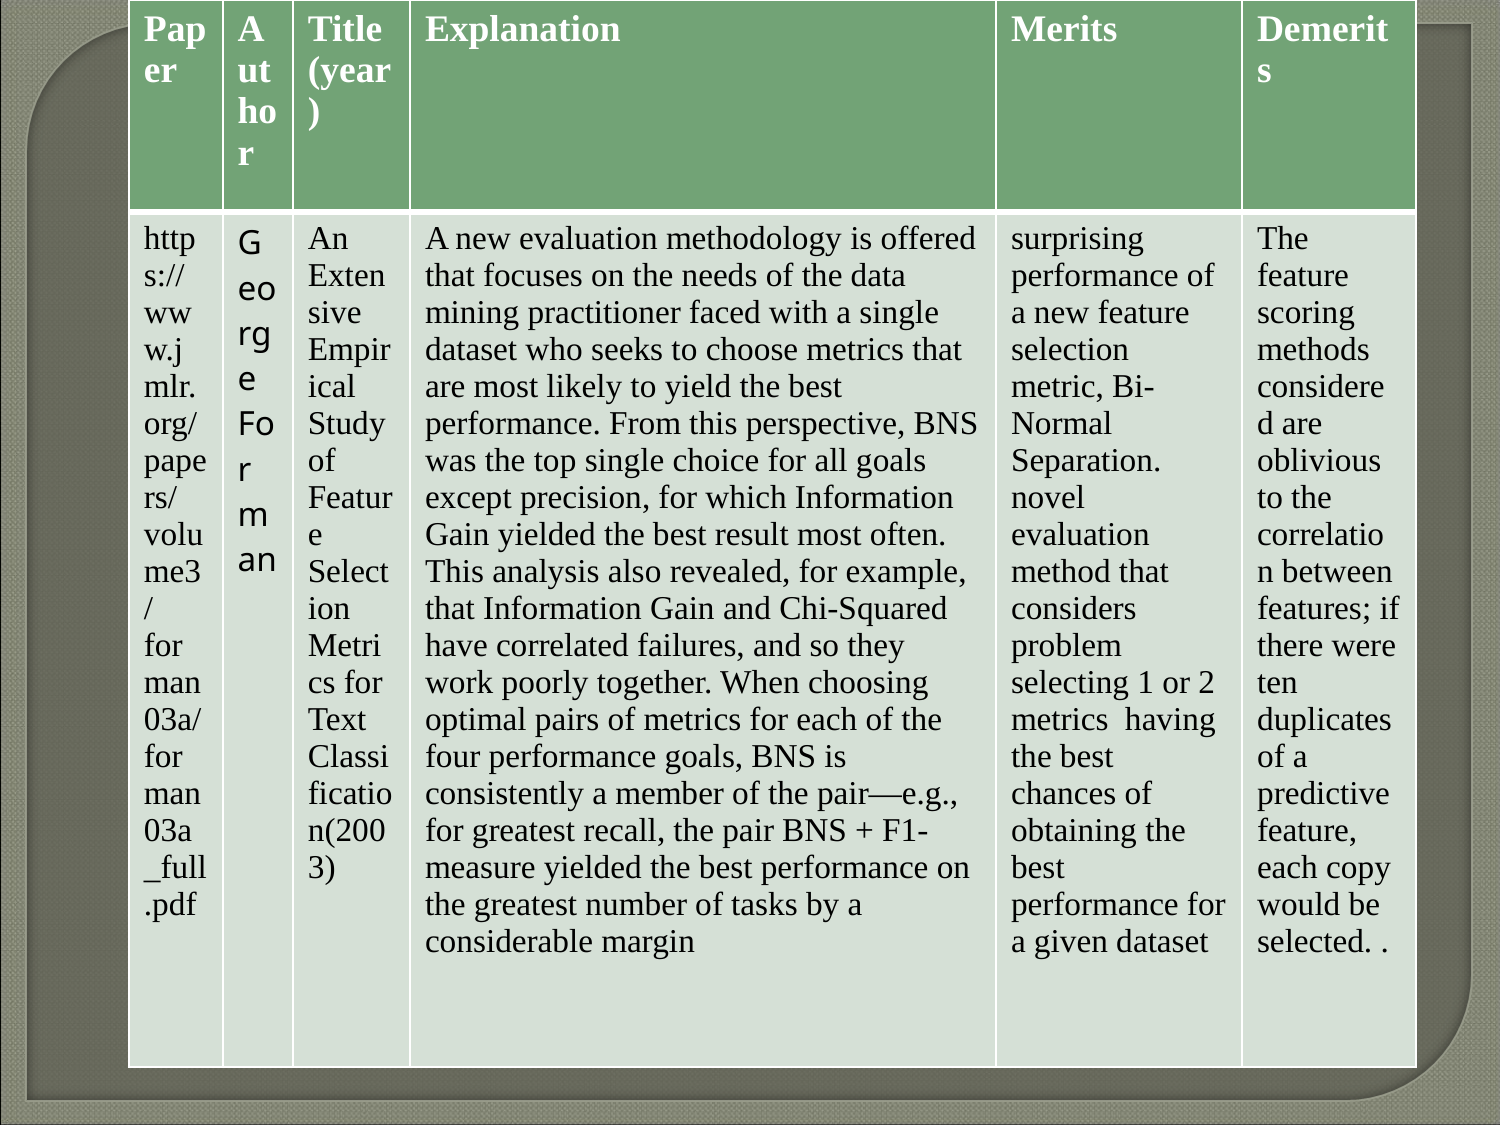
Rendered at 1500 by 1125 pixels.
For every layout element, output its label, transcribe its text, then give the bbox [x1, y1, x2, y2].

table_cell An Extensive Empirical Study of Feature Selection Metrics for Text Classification(2003) [294, 215, 409, 1066]
table_header Author [224, 1, 292, 209]
table_header Title (year) [294, 1, 409, 209]
table_cell George Forman [224, 215, 292, 1066]
table_header Demerits [1243, 1, 1415, 209]
table_cell The feature scoring methods considered are oblivious to the correlation between features; if there were ten duplicates of a predictive feature, each copy would be selected. . [1243, 215, 1415, 1066]
table_cell https://www.jmlr.org/papers/volume3/forman03a/forman03a_full.pdf [130, 215, 222, 1066]
table_header Explanation [411, 1, 995, 209]
picture [0, 0, 1500, 1125]
table_header Paper [130, 1, 222, 209]
table_cell surprising performance of a new feature selection metric, Bi-Normal Separation. novel evaluation method that considers problem selecting 1 or 2 metrics having the best chances of obtaining the best performance for a given dataset [997, 215, 1241, 1066]
table_header Merits [997, 1, 1241, 209]
table_cell A new evaluation methodology is offered that focuses on the needs of the data mining practitioner faced with a single dataset who seeks to choose metrics that are most likely to yield the best performance. From this perspective, BNS was the top single choice for all goals except precision, for which Information Gain yielded the best result most often. This analysis also revealed, for example, that Information Gain and Chi-Squared have correlated failures, and so they work poorly together. When choosing optimal pairs of metrics for each of the four performance goals, BNS is consistently a member of the pair—e.g., for greatest recall, the pair BNS + F1-measure yielded the best performance on the greatest number of tasks by a considerable margin [411, 215, 995, 1066]
